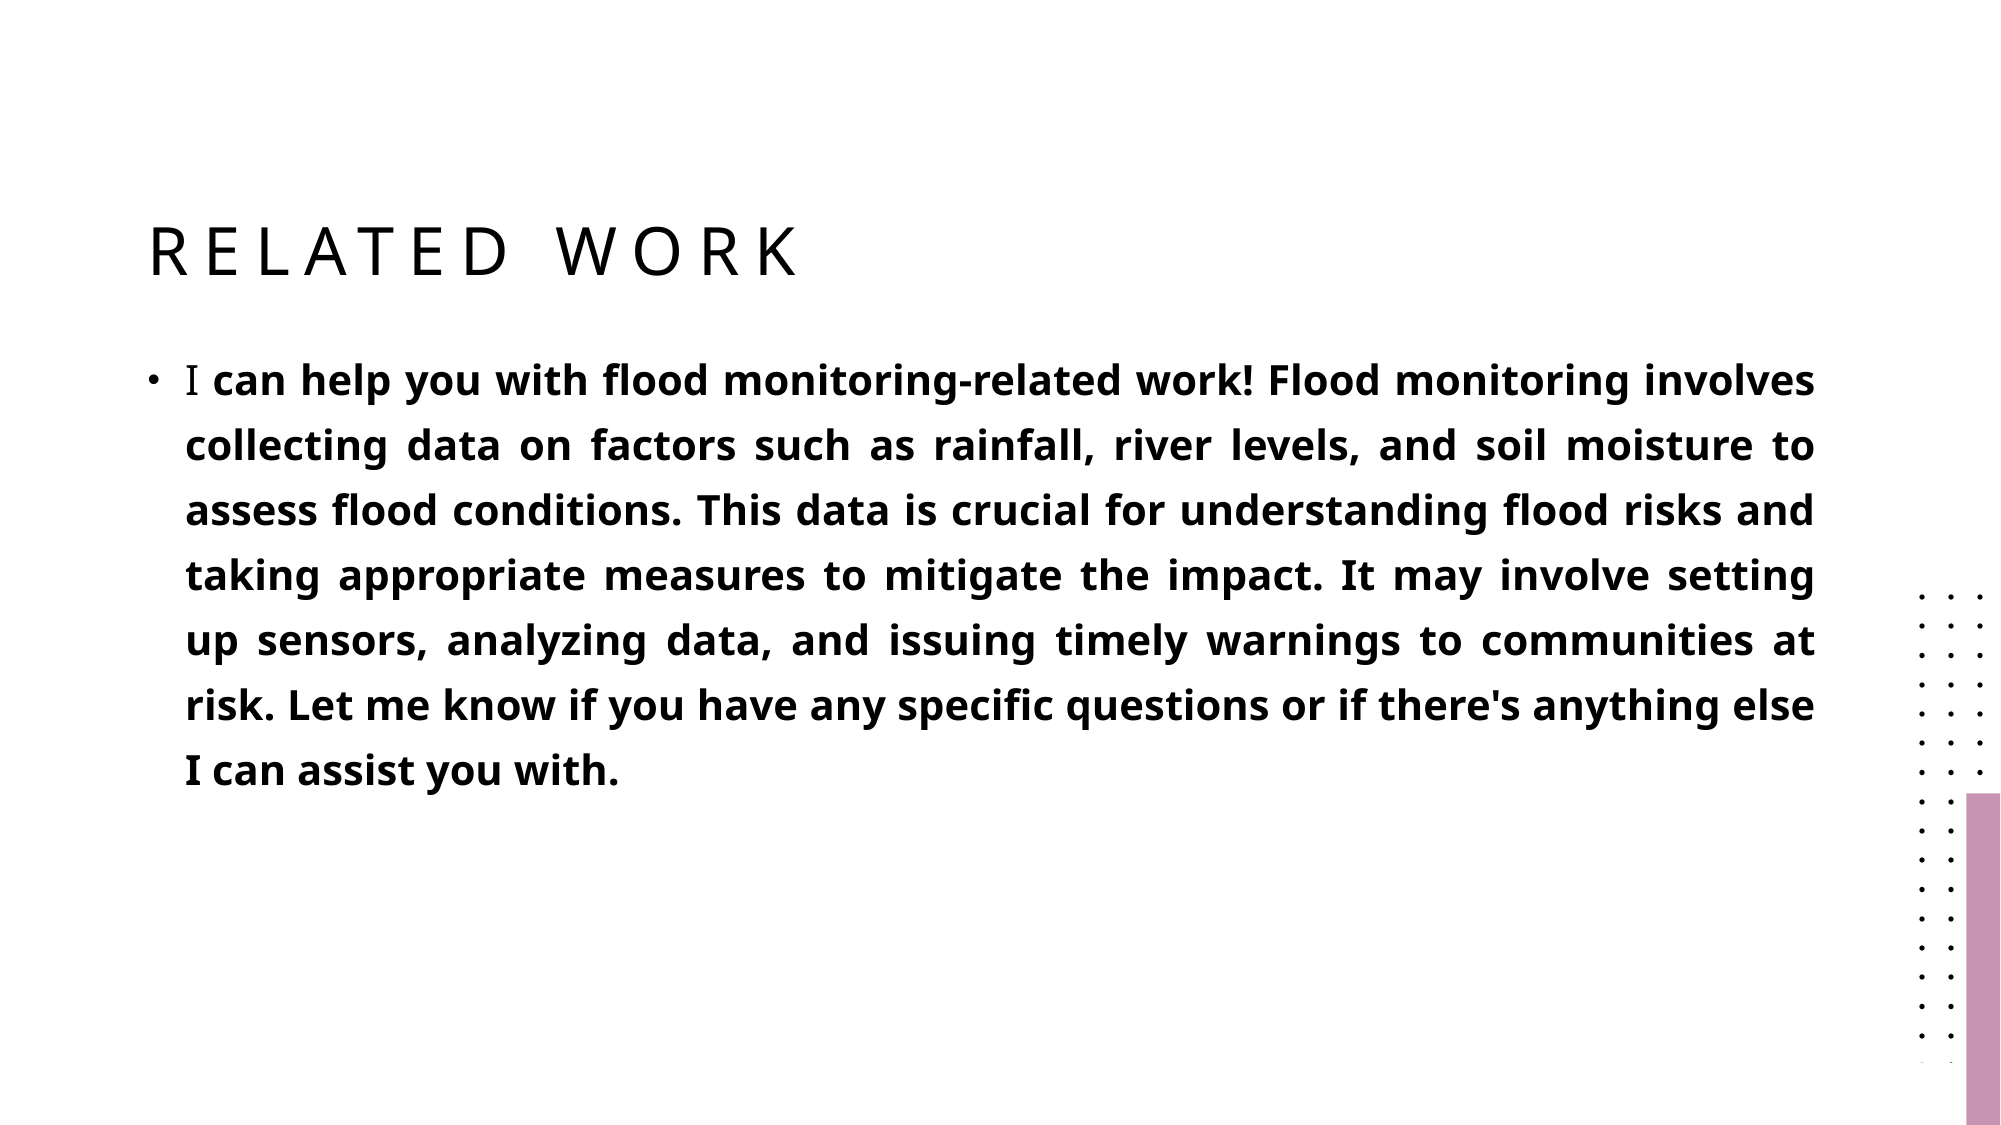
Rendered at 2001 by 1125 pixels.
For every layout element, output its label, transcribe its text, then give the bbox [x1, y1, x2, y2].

title Related work [132, 59, 1832, 296]
picture [1907, 582, 1994, 1064]
list I can help you with flood monitoring-related work! Flood monitoring involves collecting data on factors such as rainfall, river levels, and soil moisture to assess flood conditions. This data is crucial for understanding flood risks and taking appropriate measures to mitigate the impact. It may involve setting up sensors, analyzing data, and issuing timely warnings to communities at risk. Let me know if you have any specific questions or if there's anything else I can assist you with. [132, 331, 1832, 1007]
